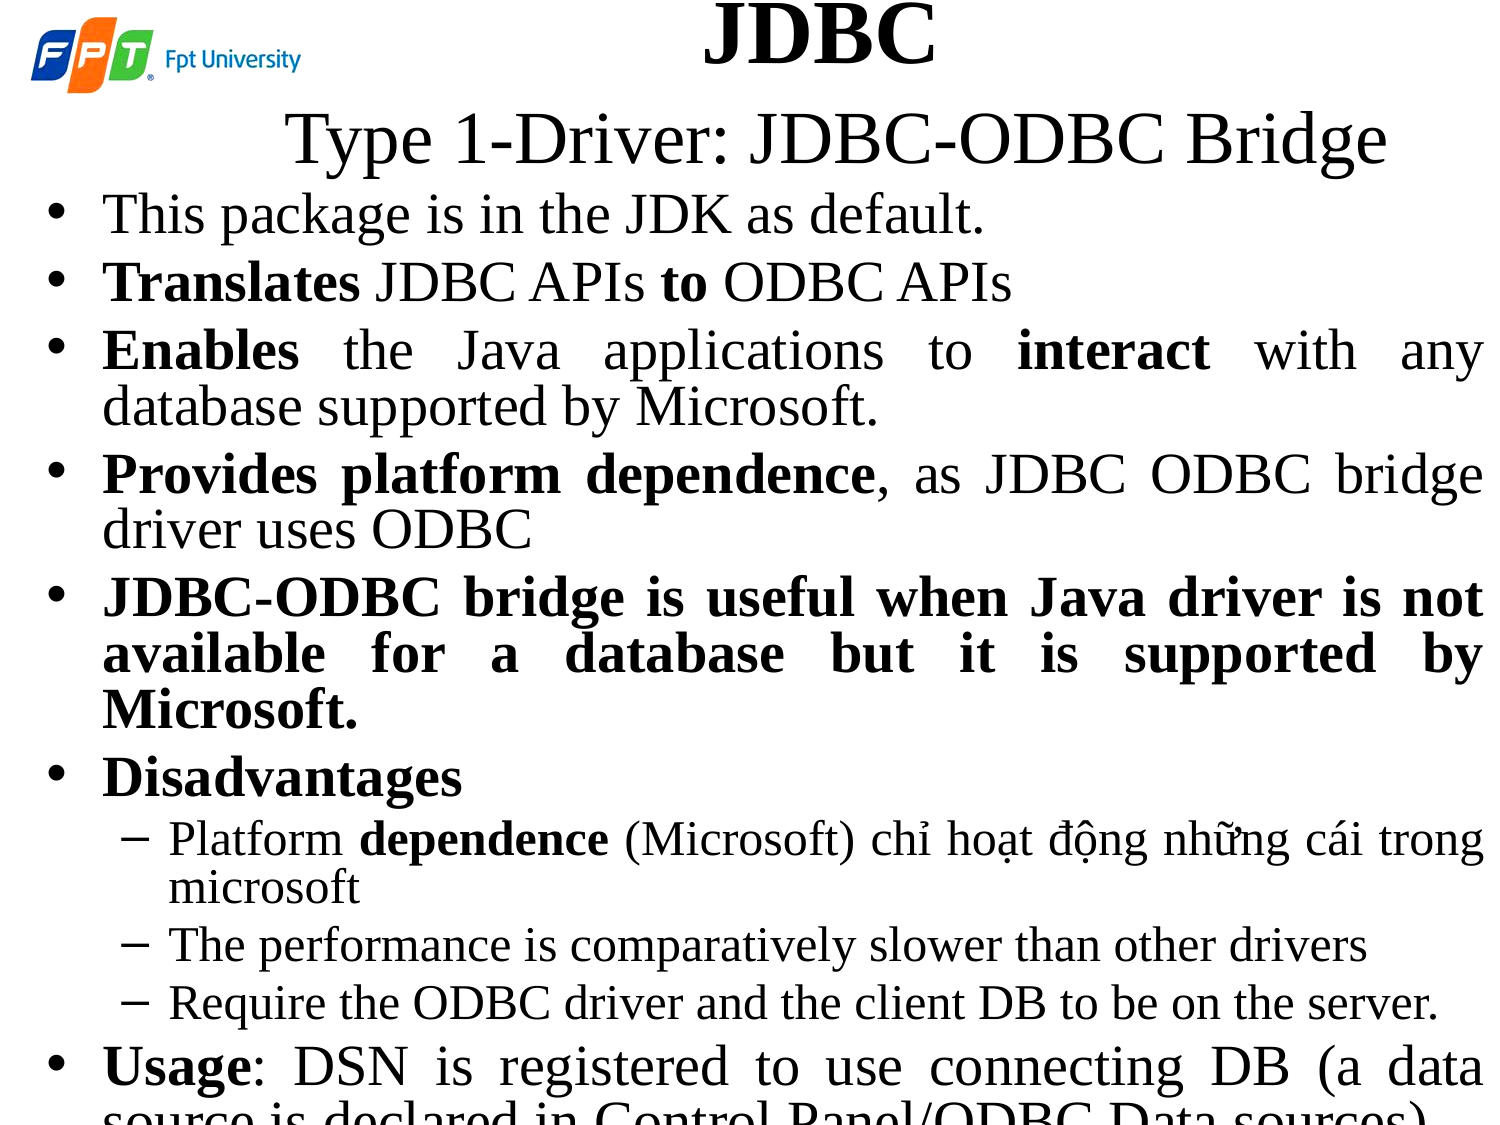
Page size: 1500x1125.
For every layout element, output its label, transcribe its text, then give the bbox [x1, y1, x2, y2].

title JDBC Type 1-Driver: JDBC-ODBC Bridge [143, 0, 1500, 181]
list This package is in the JDK as default. Translates JDBC APIs to ODBC APIs Enables the Java applications to interact with any database supported by Microsoft. Provides platform dependence, as JDBC ODBC bridge driver uses ODBC JDBC-ODBC bridge is useful when Java driver is not available for a database but it is supported by Microsoft. Disadvantages Platform dependence (Microsoft) chỉ hoạt động những cái trong microsoft The performance is comparatively slower than other drivers Require the ODBC driver and the client DB to be on the server. Usage: DSN is registered to use connecting DB (a data source is declared in Control Panel/ODBC Data sources) [31, 181, 1500, 1116]
picture [0, 0, 143, 122]
